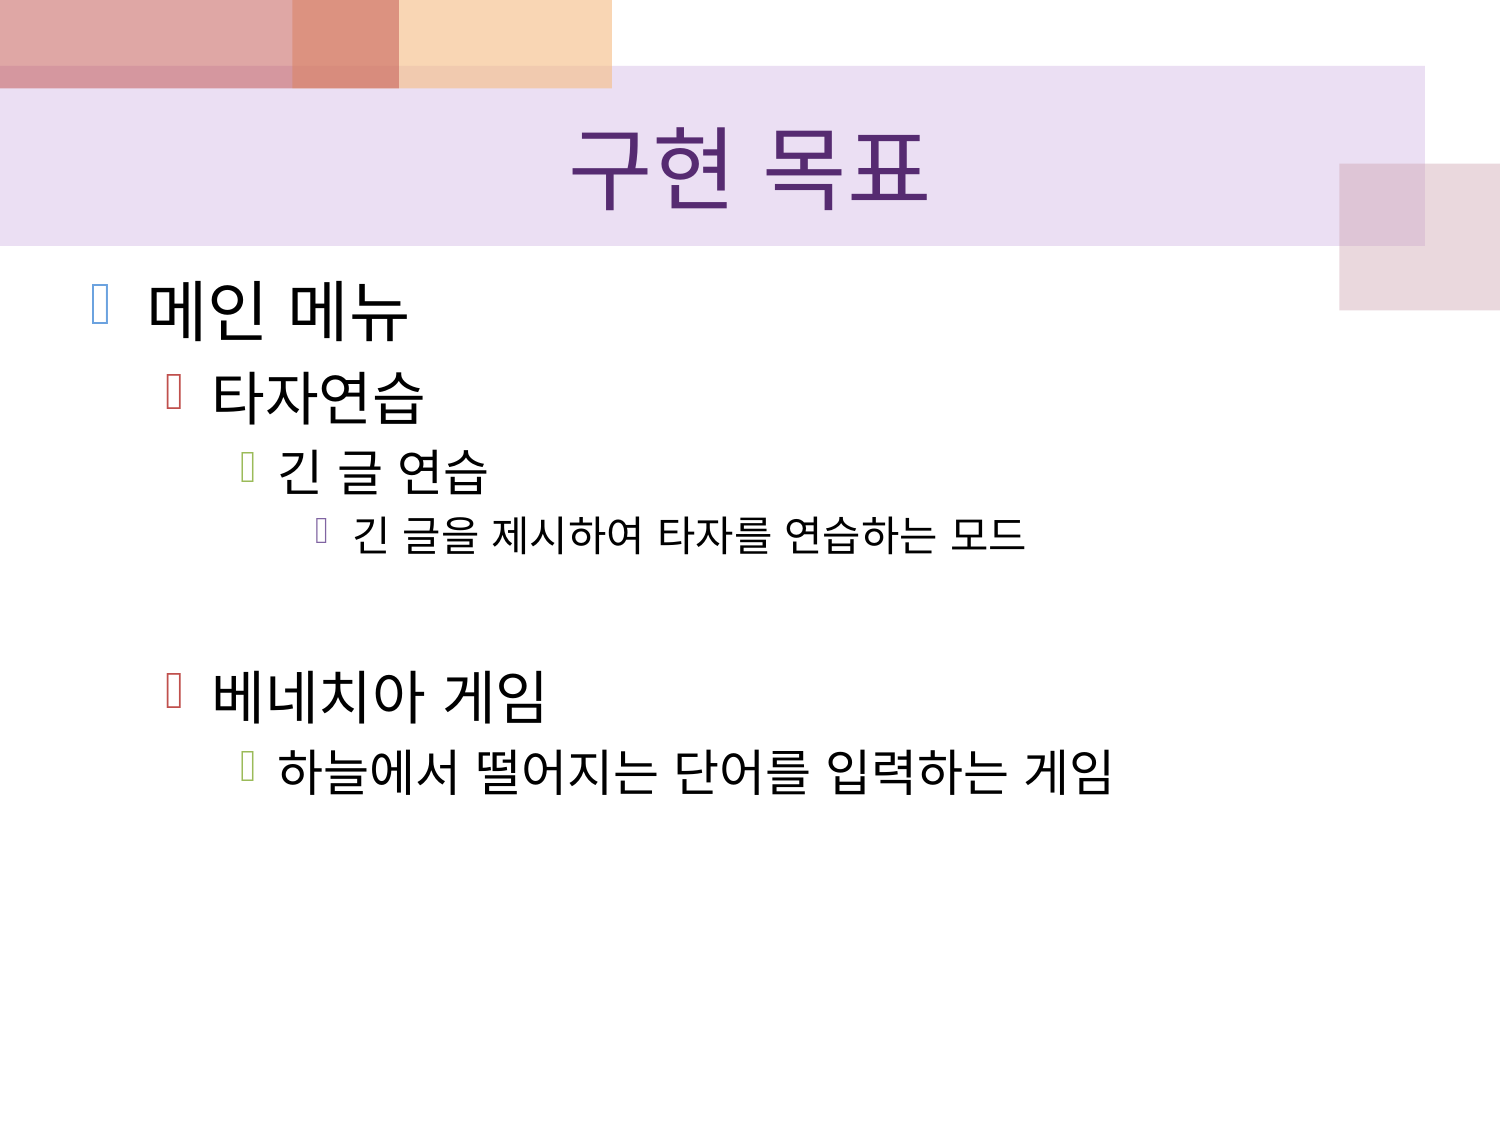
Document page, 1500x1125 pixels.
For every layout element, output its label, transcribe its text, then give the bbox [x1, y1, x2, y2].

title 구현 목표 [75, 88, 1425, 246]
list 메인 메뉴 타자연습 긴 글 연습 긴 글을 제시하여 타자를 연습하는 모드 베네치아 게임 하늘에서 떨어지는 단어를 입력하는 게임 [75, 262, 1425, 1005]
